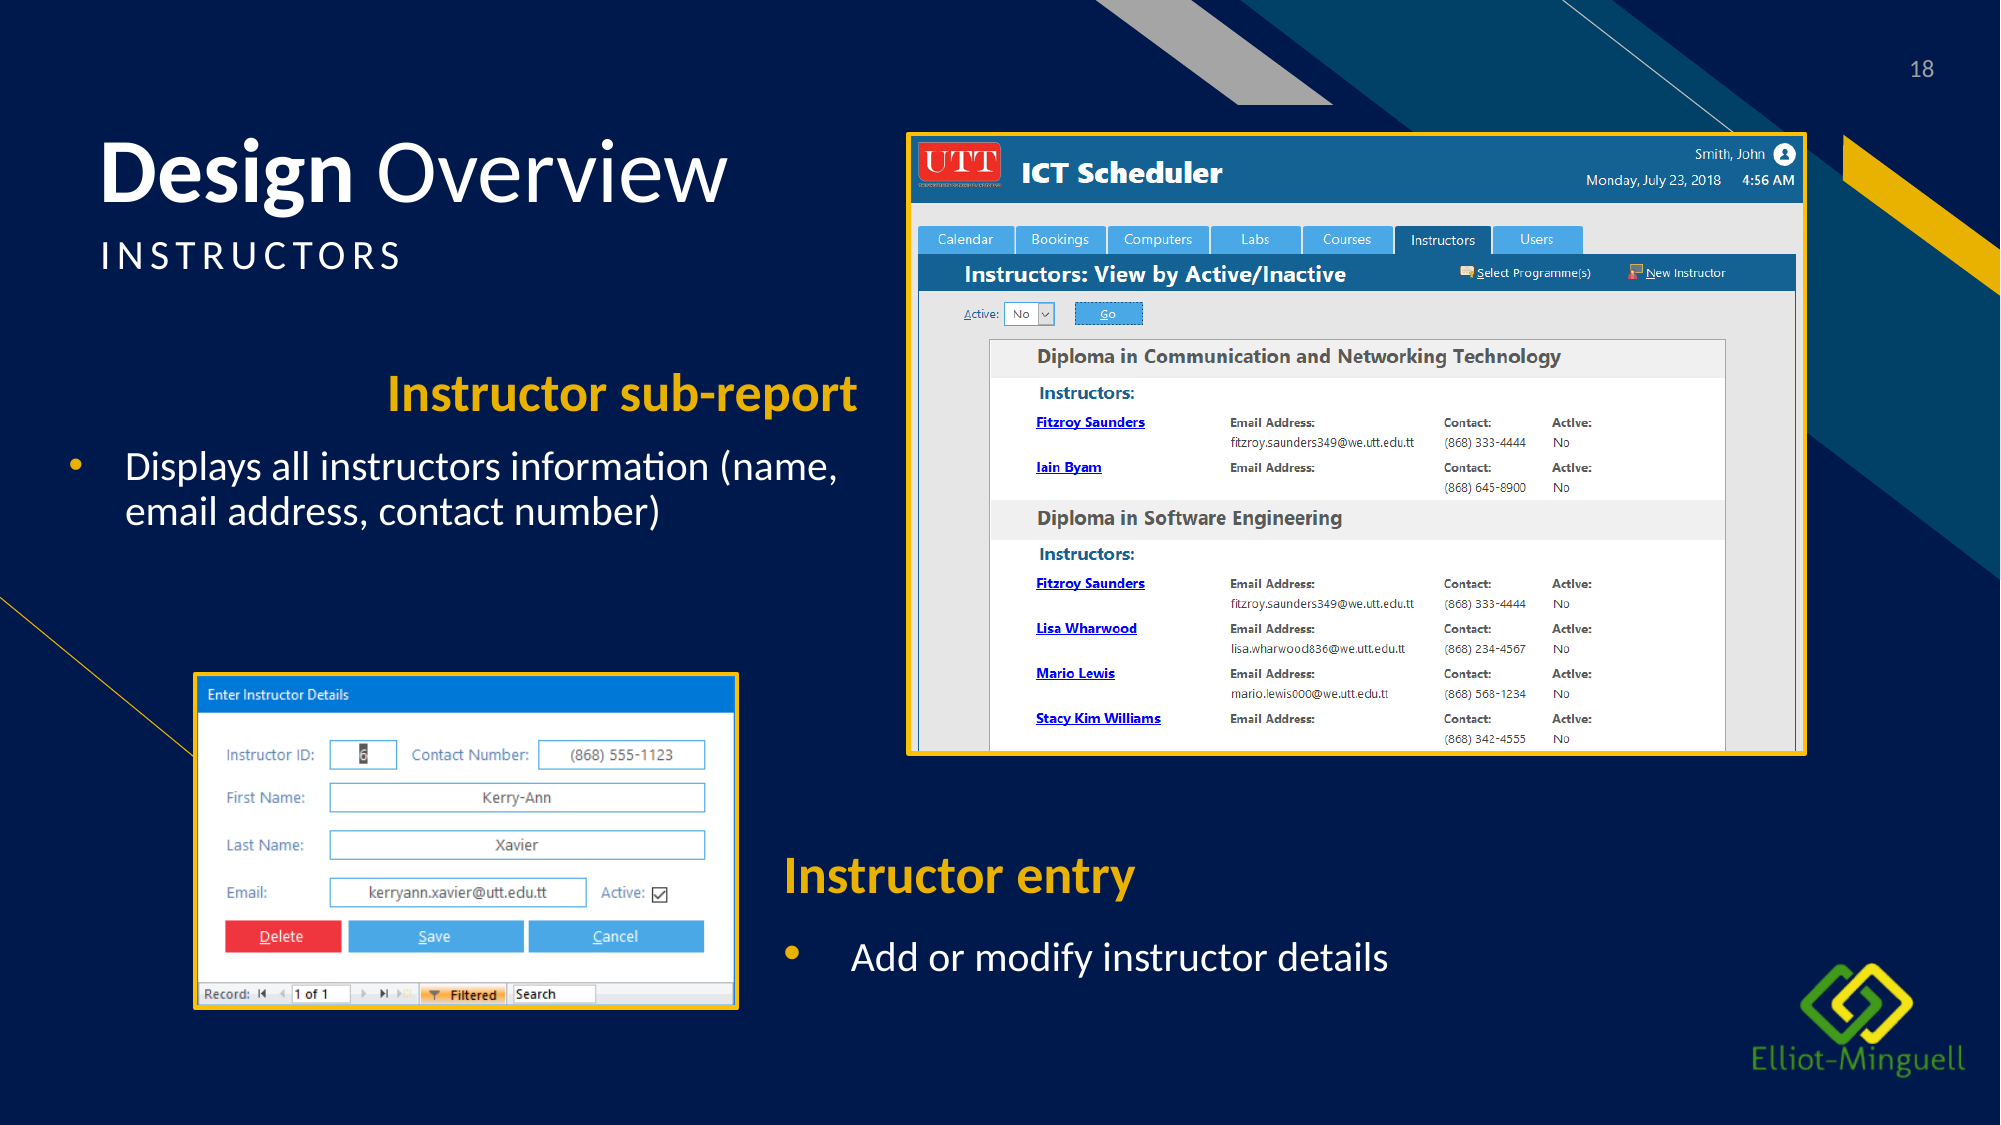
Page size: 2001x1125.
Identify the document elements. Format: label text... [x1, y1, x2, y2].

list Instructor entry [768, 783, 1667, 912]
slide_number 18 [1828, 37, 1950, 98]
text_box Add or modify instructor details [768, 920, 1582, 1057]
list INSTRUCTORS [85, 225, 906, 326]
picture [1709, 863, 2001, 1125]
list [197, 676, 735, 1006]
text_box Displays all instructors information (name, email address, contact number) [53, 436, 910, 606]
title Design Overview [85, 34, 1453, 223]
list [910, 136, 1803, 752]
list Instructor sub-report [372, 301, 906, 430]
